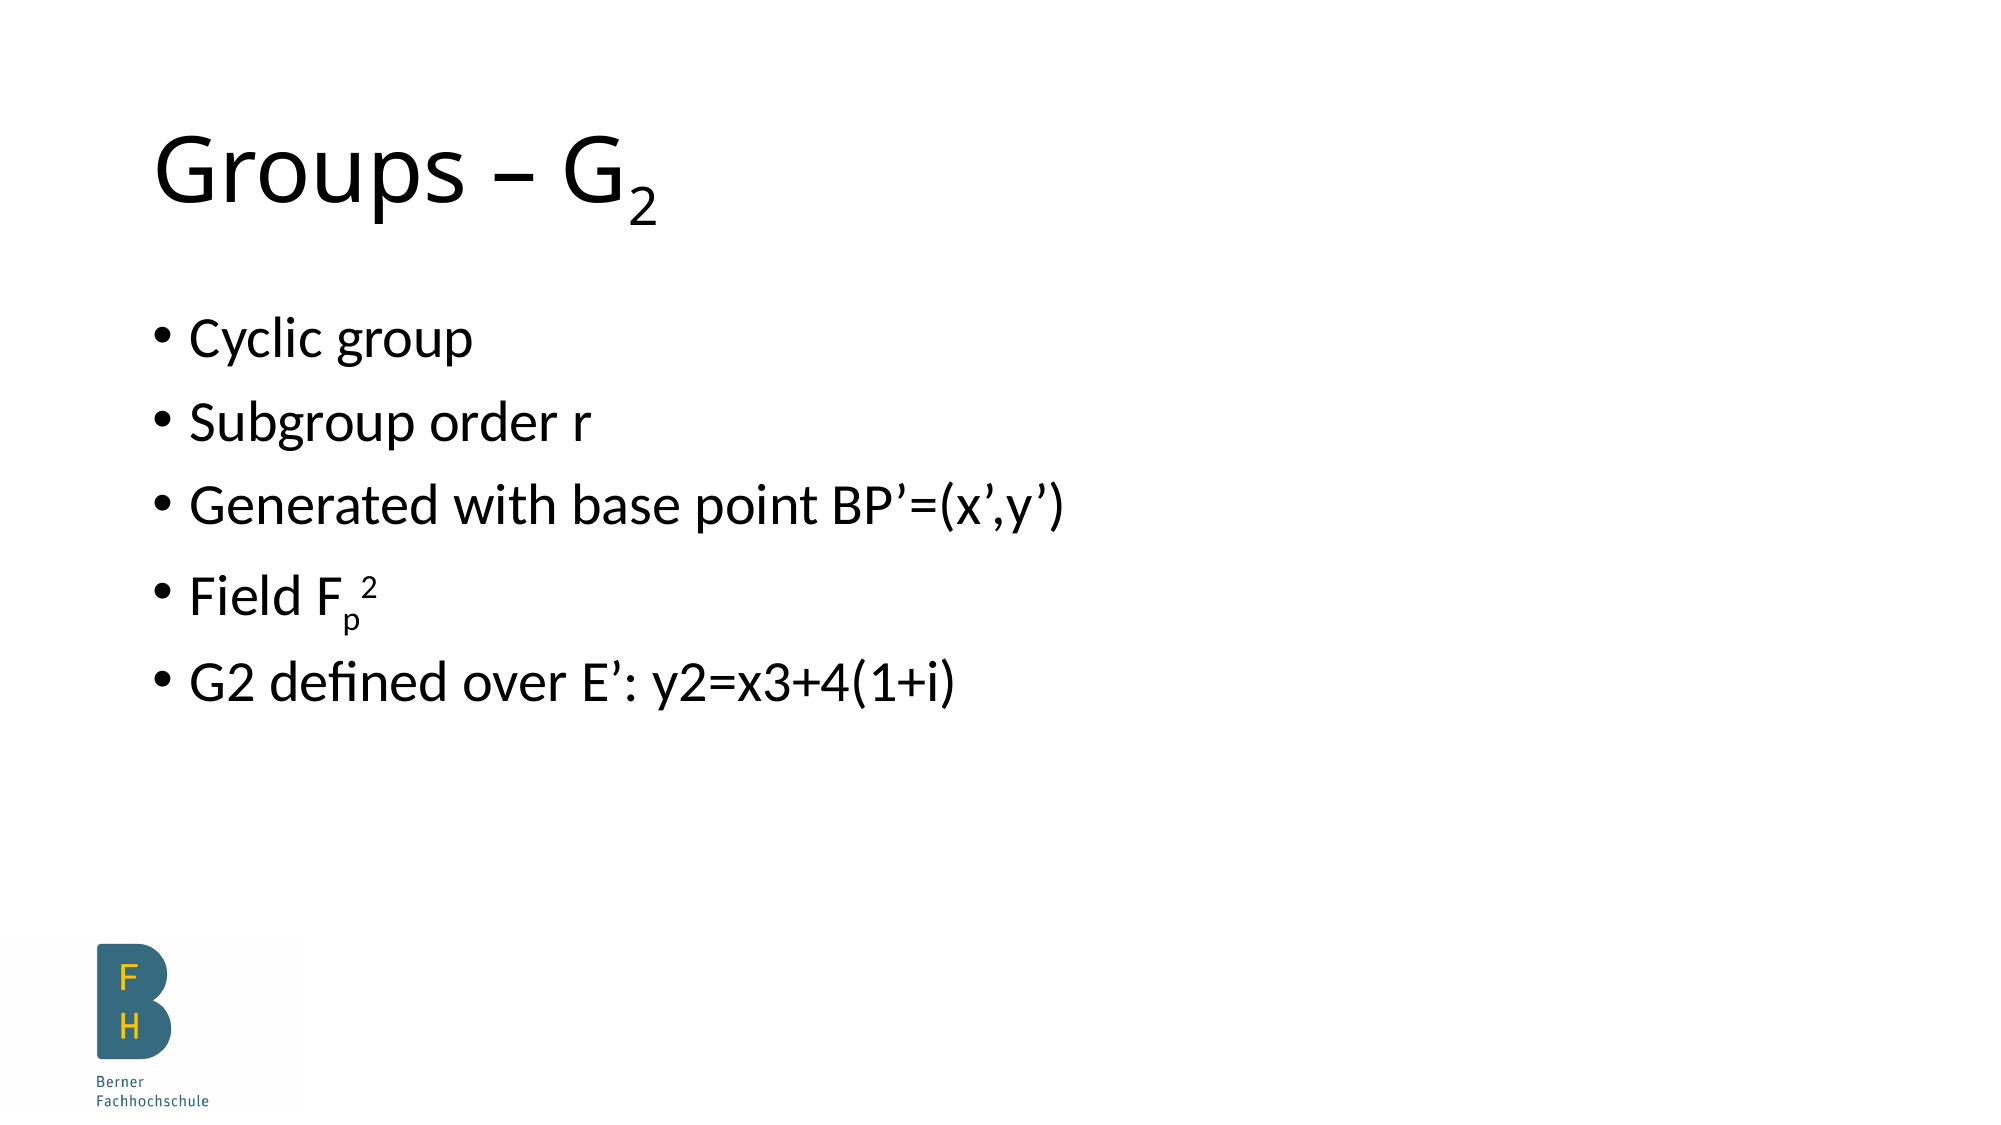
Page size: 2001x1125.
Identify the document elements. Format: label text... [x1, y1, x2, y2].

list Cyclic group Subgroup order r Generated with base point BP’=(x’,y’) Field Fp2 G2 defined over E’: y2=x3+4(1+i) [137, 299, 1863, 1014]
title Groups – G2 [137, 59, 1863, 278]
picture [0, 940, 305, 1111]
